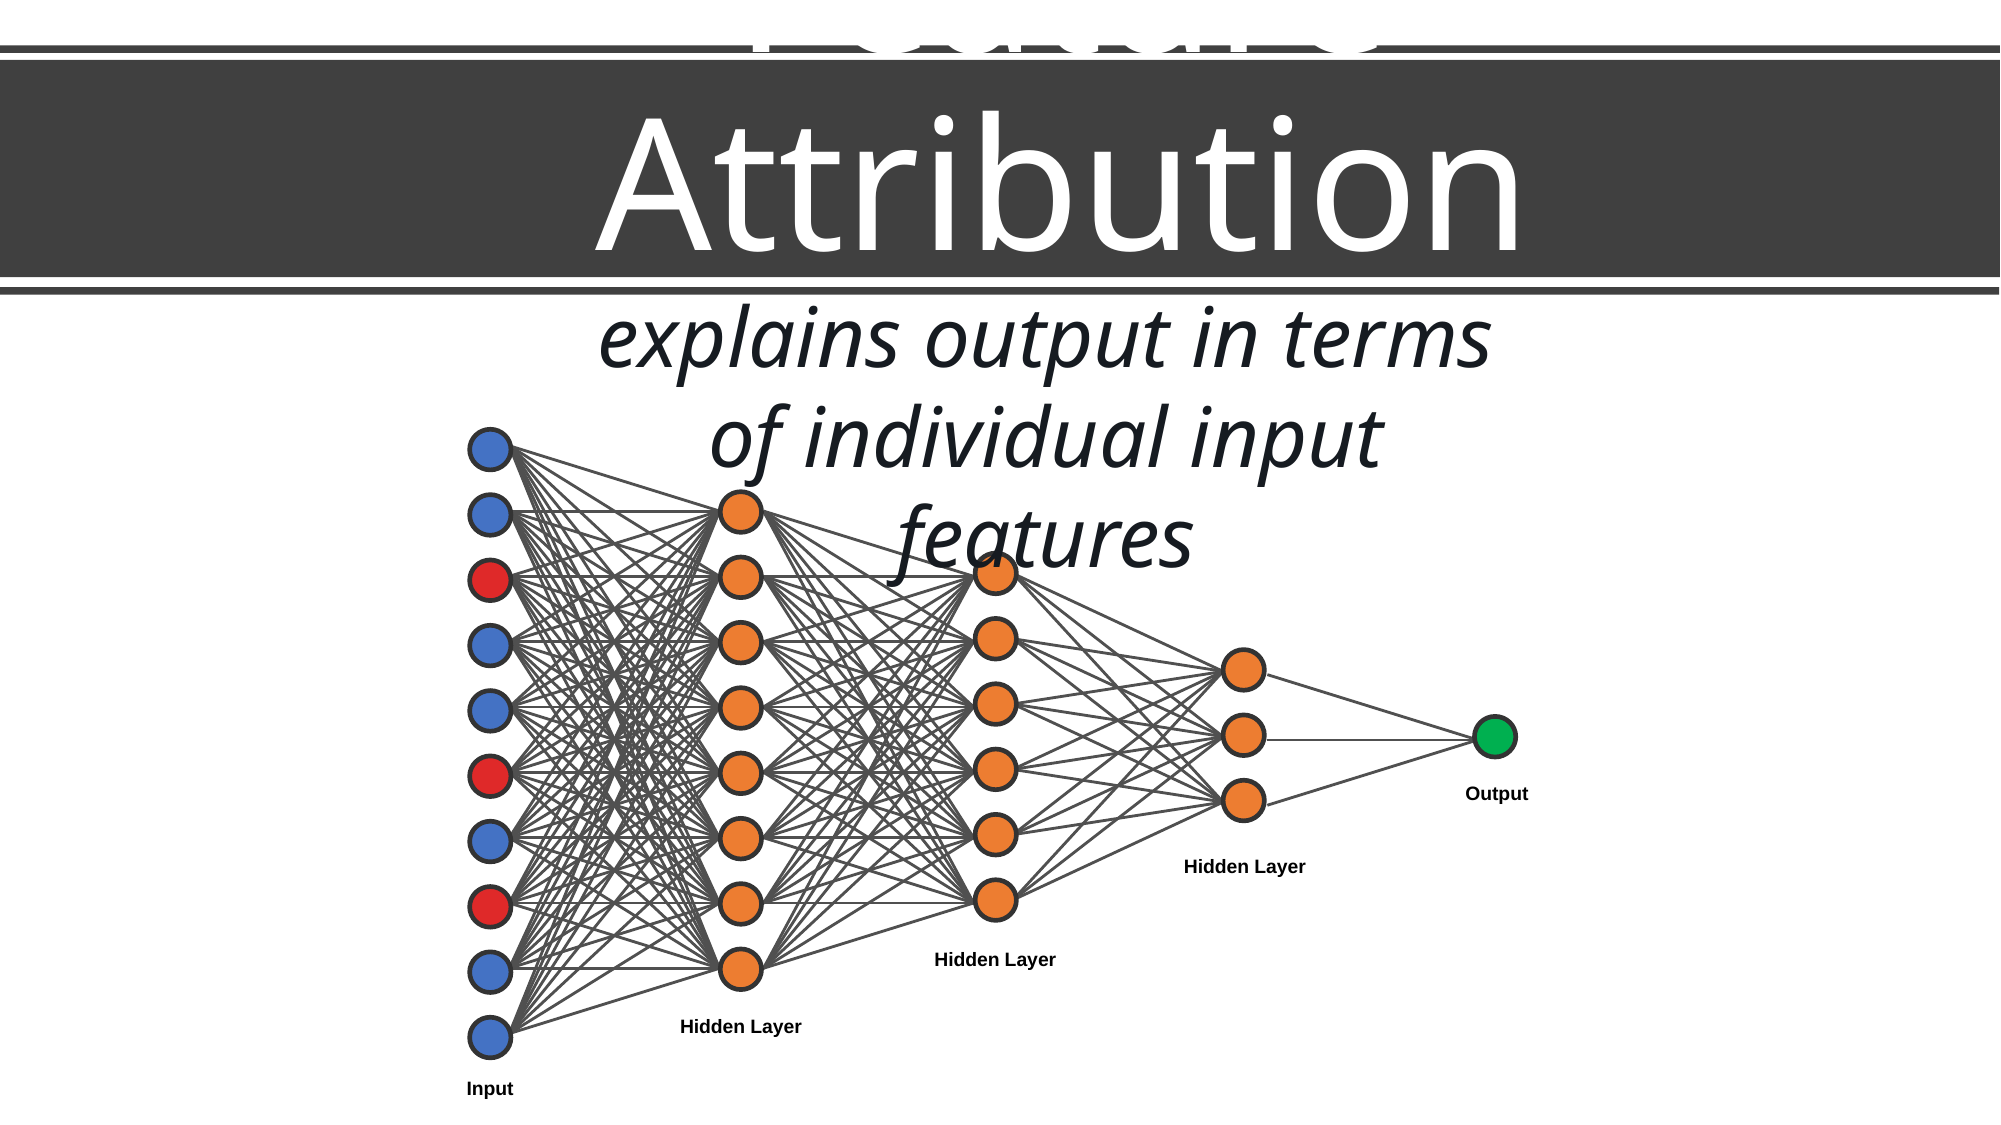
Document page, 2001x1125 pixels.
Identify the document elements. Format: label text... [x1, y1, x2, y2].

text_box [0, 44, 2000, 54]
text_box [0, 286, 341, 296]
text_box [0, 59, 2000, 278]
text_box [439, 429, 1559, 1118]
title Feature Attribution [341, 65, 1786, 298]
text_box [1786, 286, 2000, 296]
text_box explains output in terms of individual input features [558, 276, 1534, 429]
